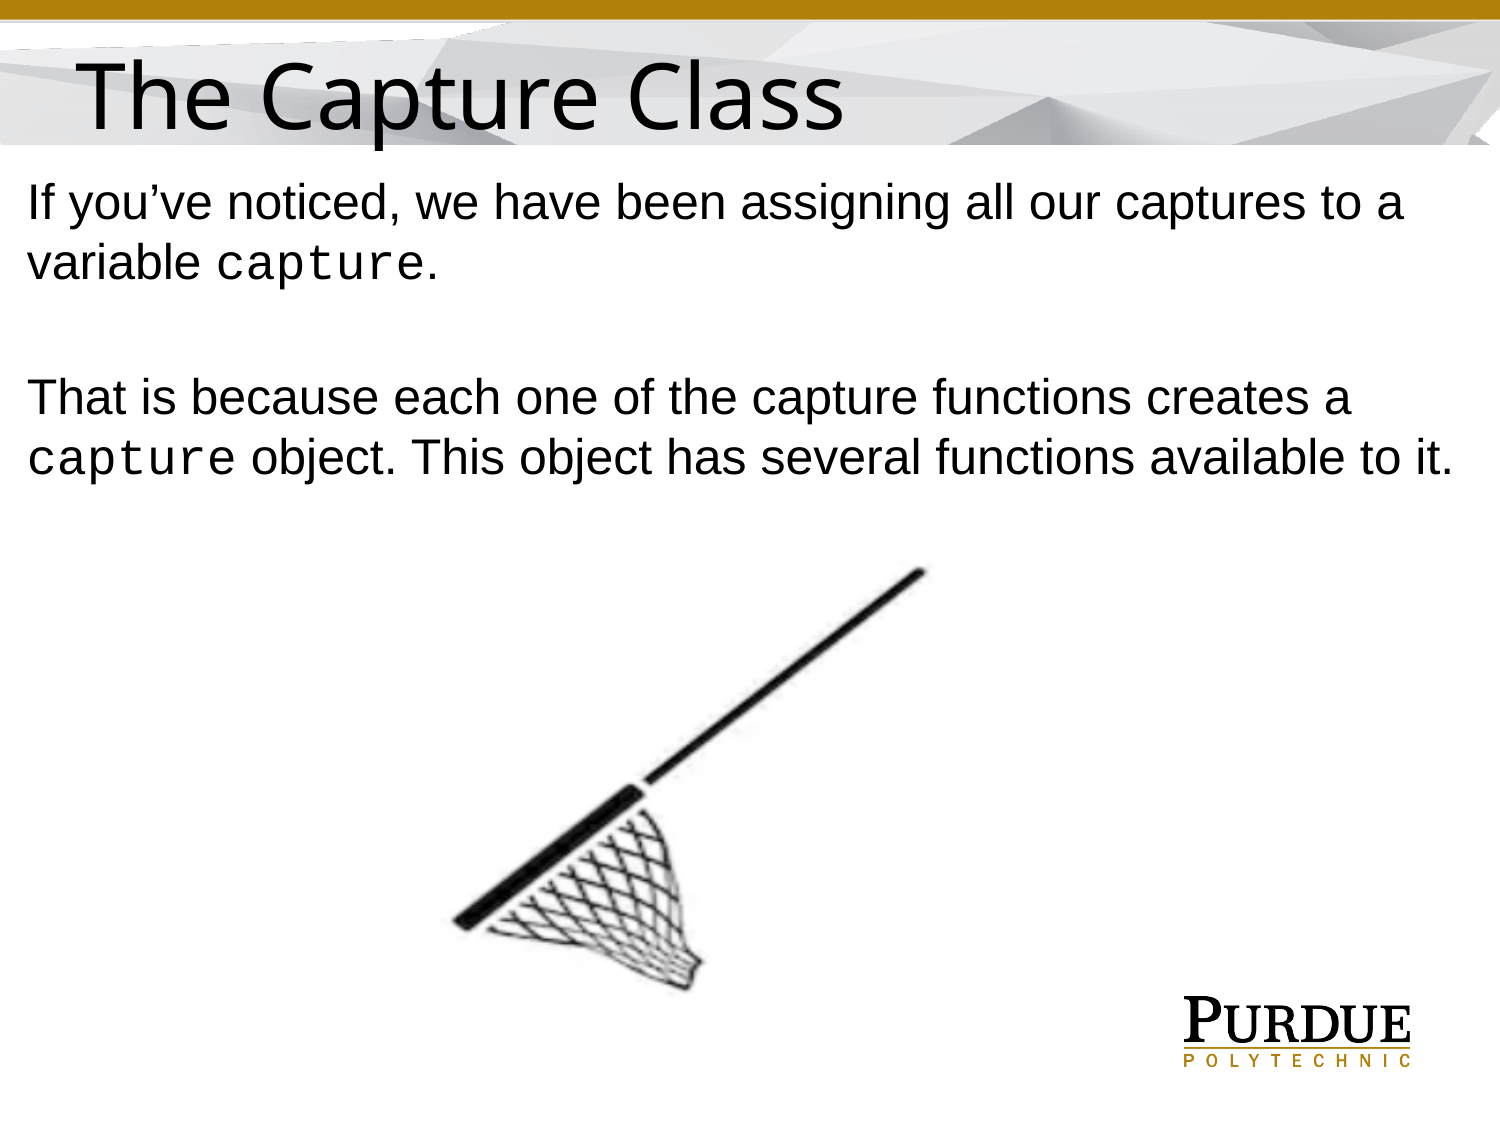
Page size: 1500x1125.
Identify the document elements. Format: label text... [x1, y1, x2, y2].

list The Capture Class [60, 30, 1427, 145]
list If you’ve noticed, we have been assigning all our captures to a variable capture. That is because each one of the capture functions creates a capture object. This object has several functions available to it. [11, 161, 1486, 996]
picture [0, 22, 1500, 145]
picture [368, 526, 1001, 1021]
picture [1184, 996, 1410, 1067]
